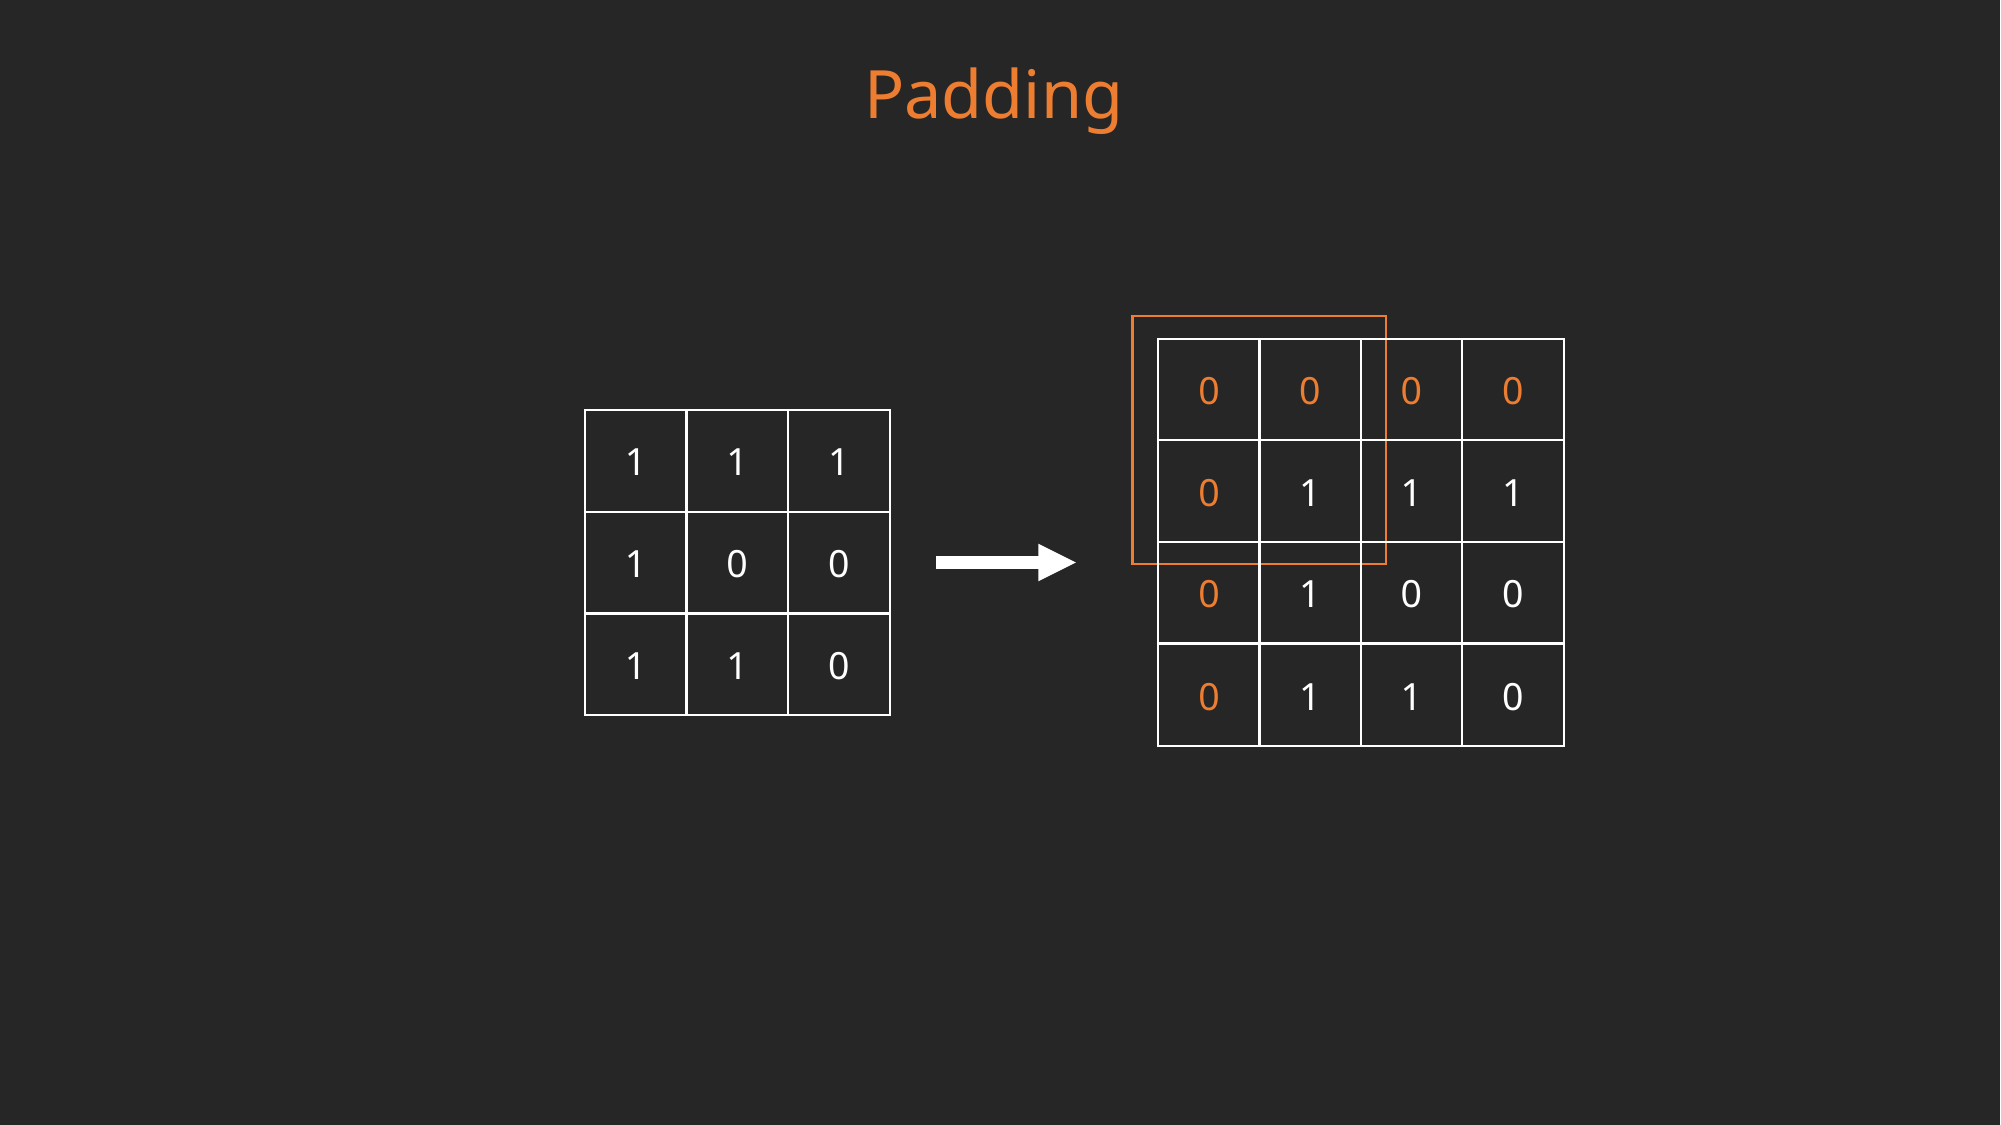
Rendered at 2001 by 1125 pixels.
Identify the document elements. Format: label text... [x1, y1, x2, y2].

text_box Padding [849, 44, 1139, 139]
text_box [1158, 338, 1564, 746]
text_box [1131, 315, 1387, 565]
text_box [584, 410, 890, 716]
